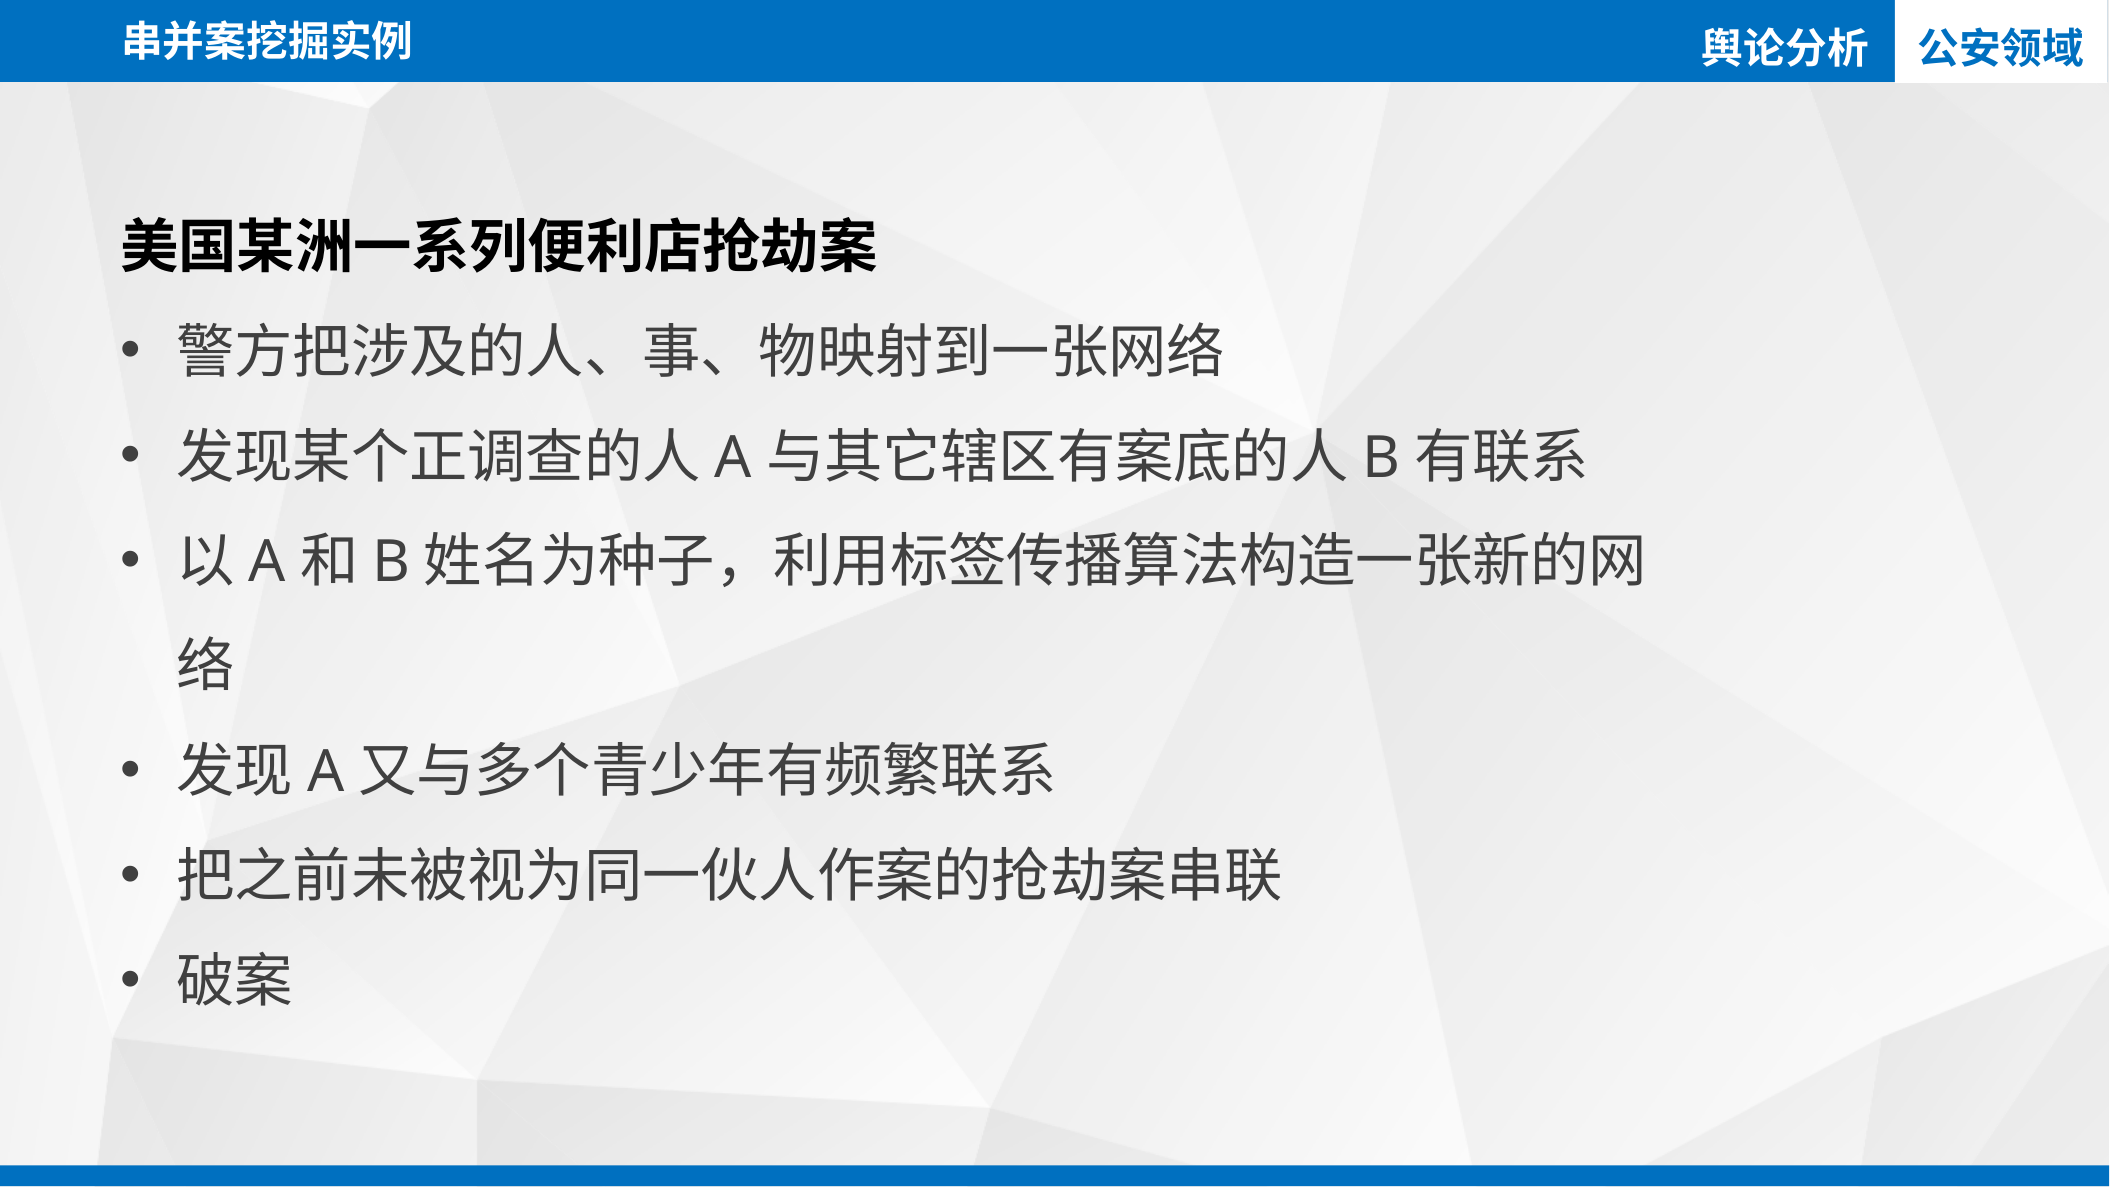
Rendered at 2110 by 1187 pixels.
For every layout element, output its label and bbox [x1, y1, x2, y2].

text_box [0, 0, 2110, 1187]
